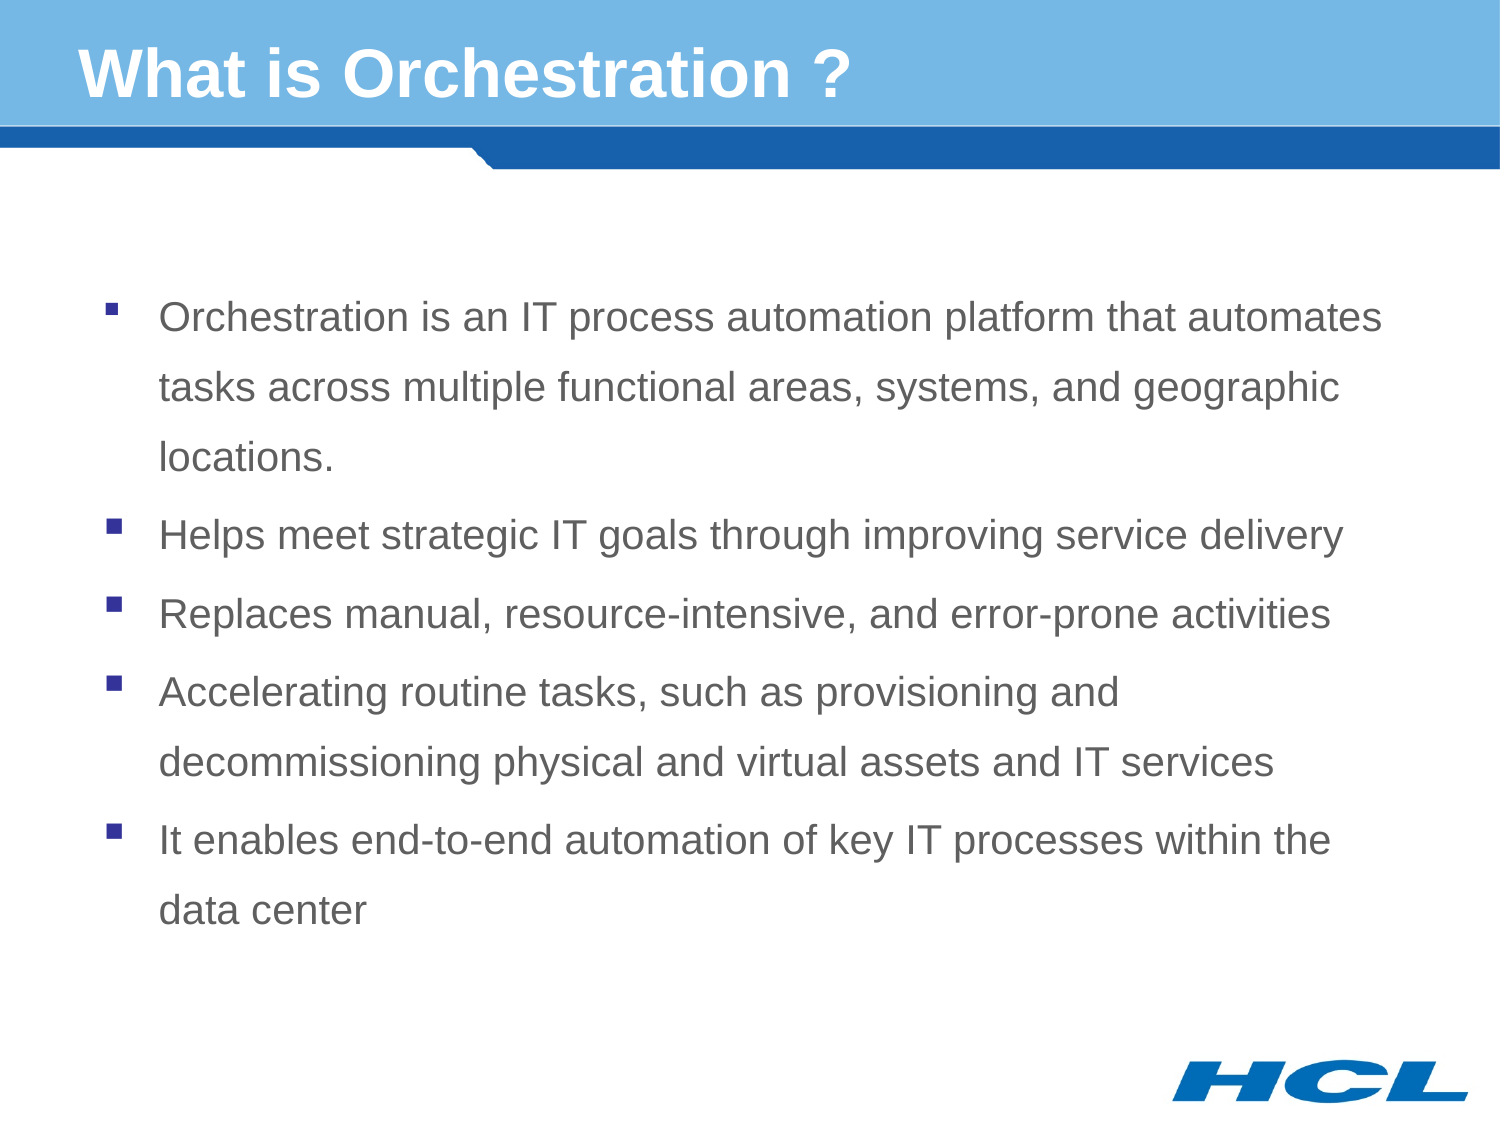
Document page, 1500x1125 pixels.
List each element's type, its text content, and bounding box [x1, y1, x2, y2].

title What is Orchestration ? [63, 15, 1437, 126]
picture [0, 0, 1500, 188]
text_box Orchestration is an IT process automation platform that automates tasks across multiple functional areas, systems, and geographic locations. Helps meet strategic IT goals through improving service delivery Replaces manual, resource-intensive, and error-prone activities Accelerating routine tasks, such as provisioning and decommissioning physical and virtual assets and IT services It enables end-to-end automation of key IT processes within the data center [87, 262, 1413, 941]
picture [1140, 1050, 1500, 1109]
